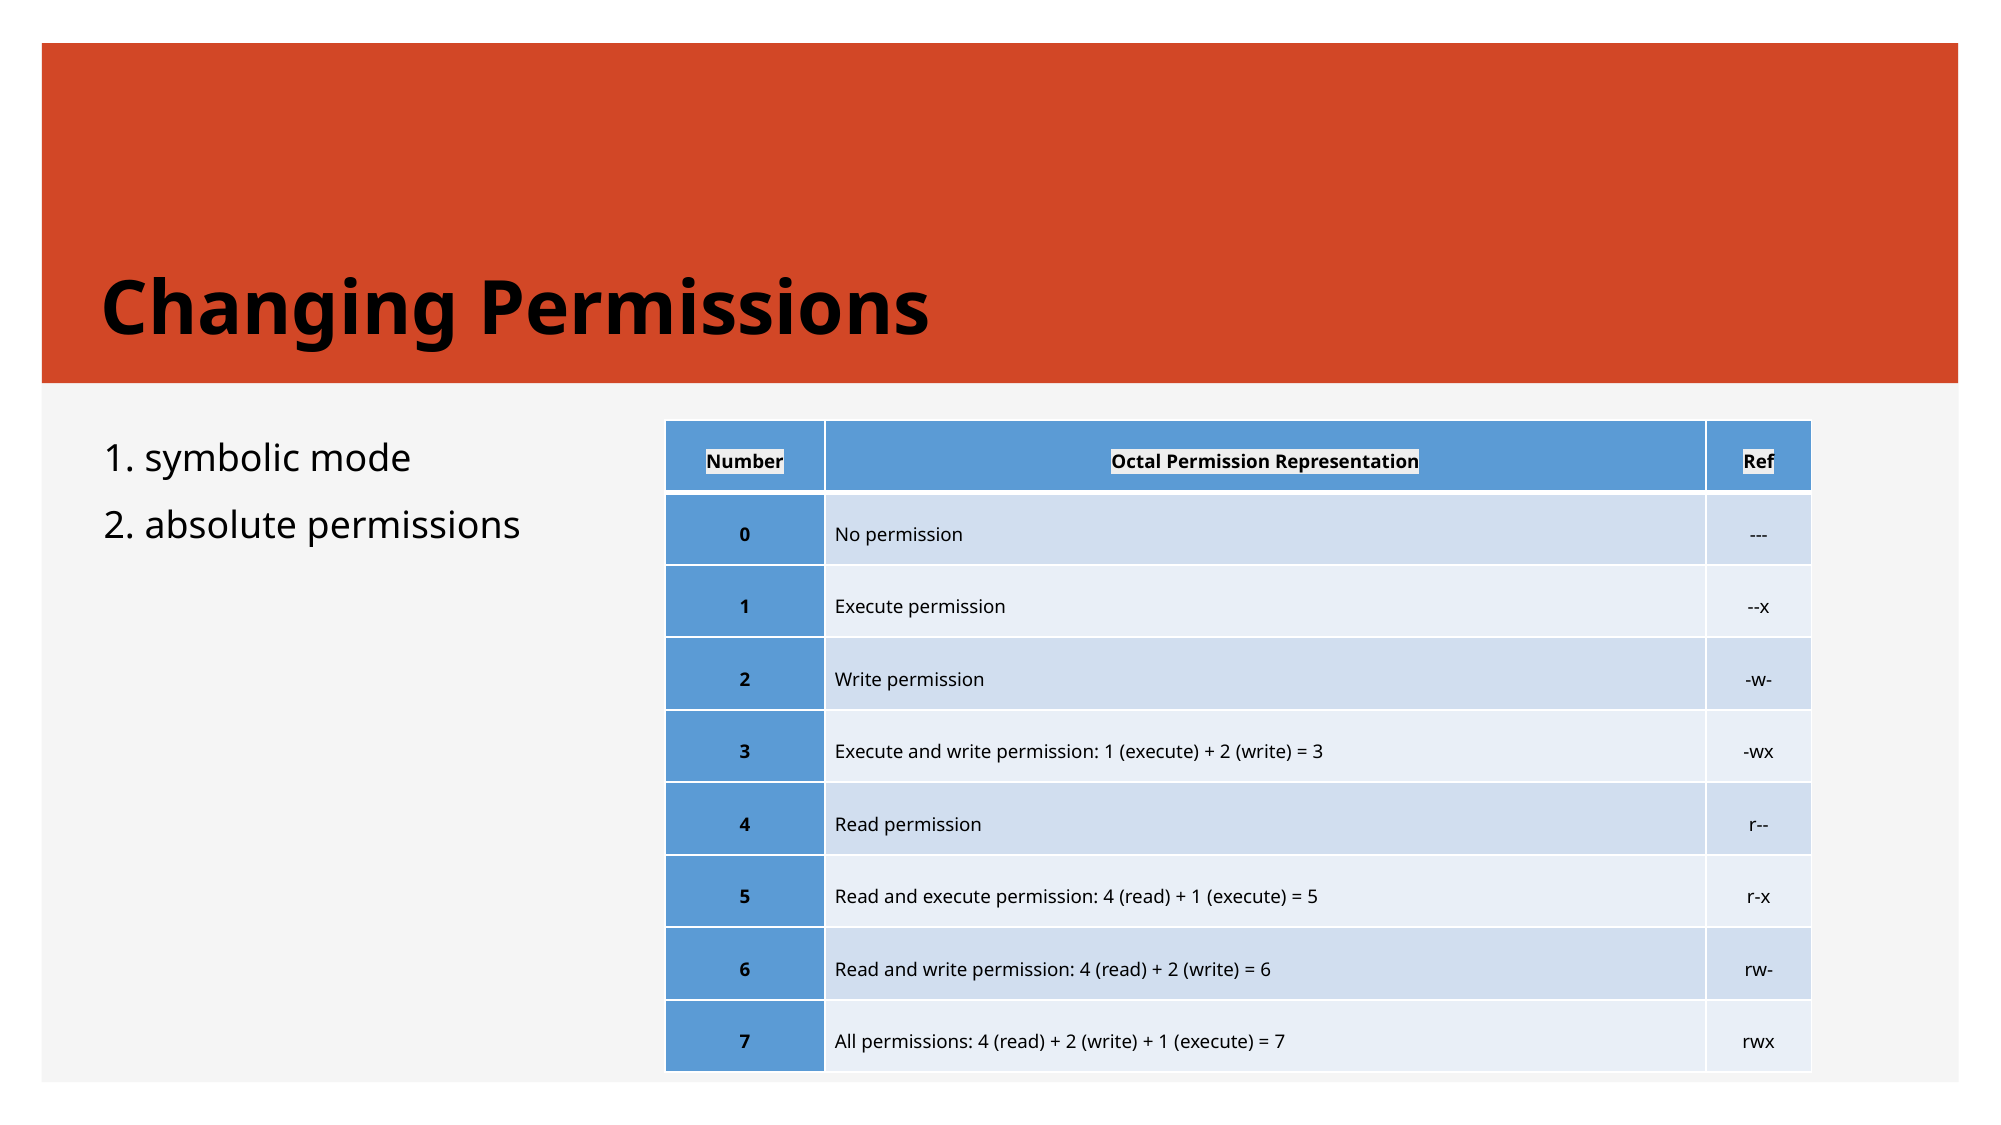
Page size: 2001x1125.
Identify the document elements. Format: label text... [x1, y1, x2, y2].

table_cell -w- [1707, 638, 1811, 709]
table_cell 7 [666, 1001, 824, 1071]
table_cell rwx [1707, 1001, 1811, 1071]
table_cell 3 [666, 711, 824, 781]
table_cell Read and execute permission: 4 (read) + 1 (execute) = 5 [826, 856, 1705, 926]
title Changing Permissions [85, 251, 1214, 357]
table_cell 4 [666, 783, 824, 854]
table_cell --- [1707, 495, 1811, 564]
table_cell -wx [1707, 711, 1811, 781]
table_cell 5 [666, 856, 824, 926]
table_cell Read and write permission: 4 (read) + 2 (write) = 6 [826, 928, 1705, 999]
table_cell No permission [826, 495, 1705, 564]
table_cell Execute permission [826, 566, 1705, 636]
table_cell 0 [666, 495, 824, 564]
list 1. symbolic mode 2. absolute permissions [88, 420, 664, 1073]
table_cell 1 [666, 566, 824, 636]
table_cell r-x [1707, 856, 1811, 926]
table_cell r-- [1707, 783, 1811, 854]
table_cell Read permission [826, 783, 1705, 854]
table_header Octal Permission Representation [826, 421, 1705, 490]
table_cell All permissions: 4 (read) + 2 (write) + 1 (execute) = 7 [826, 1001, 1705, 1071]
table_header Number [666, 421, 824, 490]
table_cell rw- [1707, 928, 1811, 999]
table_cell 6 [666, 928, 824, 999]
table_header Ref [1707, 421, 1811, 490]
table_cell 2 [666, 638, 824, 709]
table_cell --x [1707, 566, 1811, 636]
table_cell Execute and write permission: 1 (execute) + 2 (write) = 3 [826, 711, 1705, 781]
table_cell Write permission [826, 638, 1705, 709]
